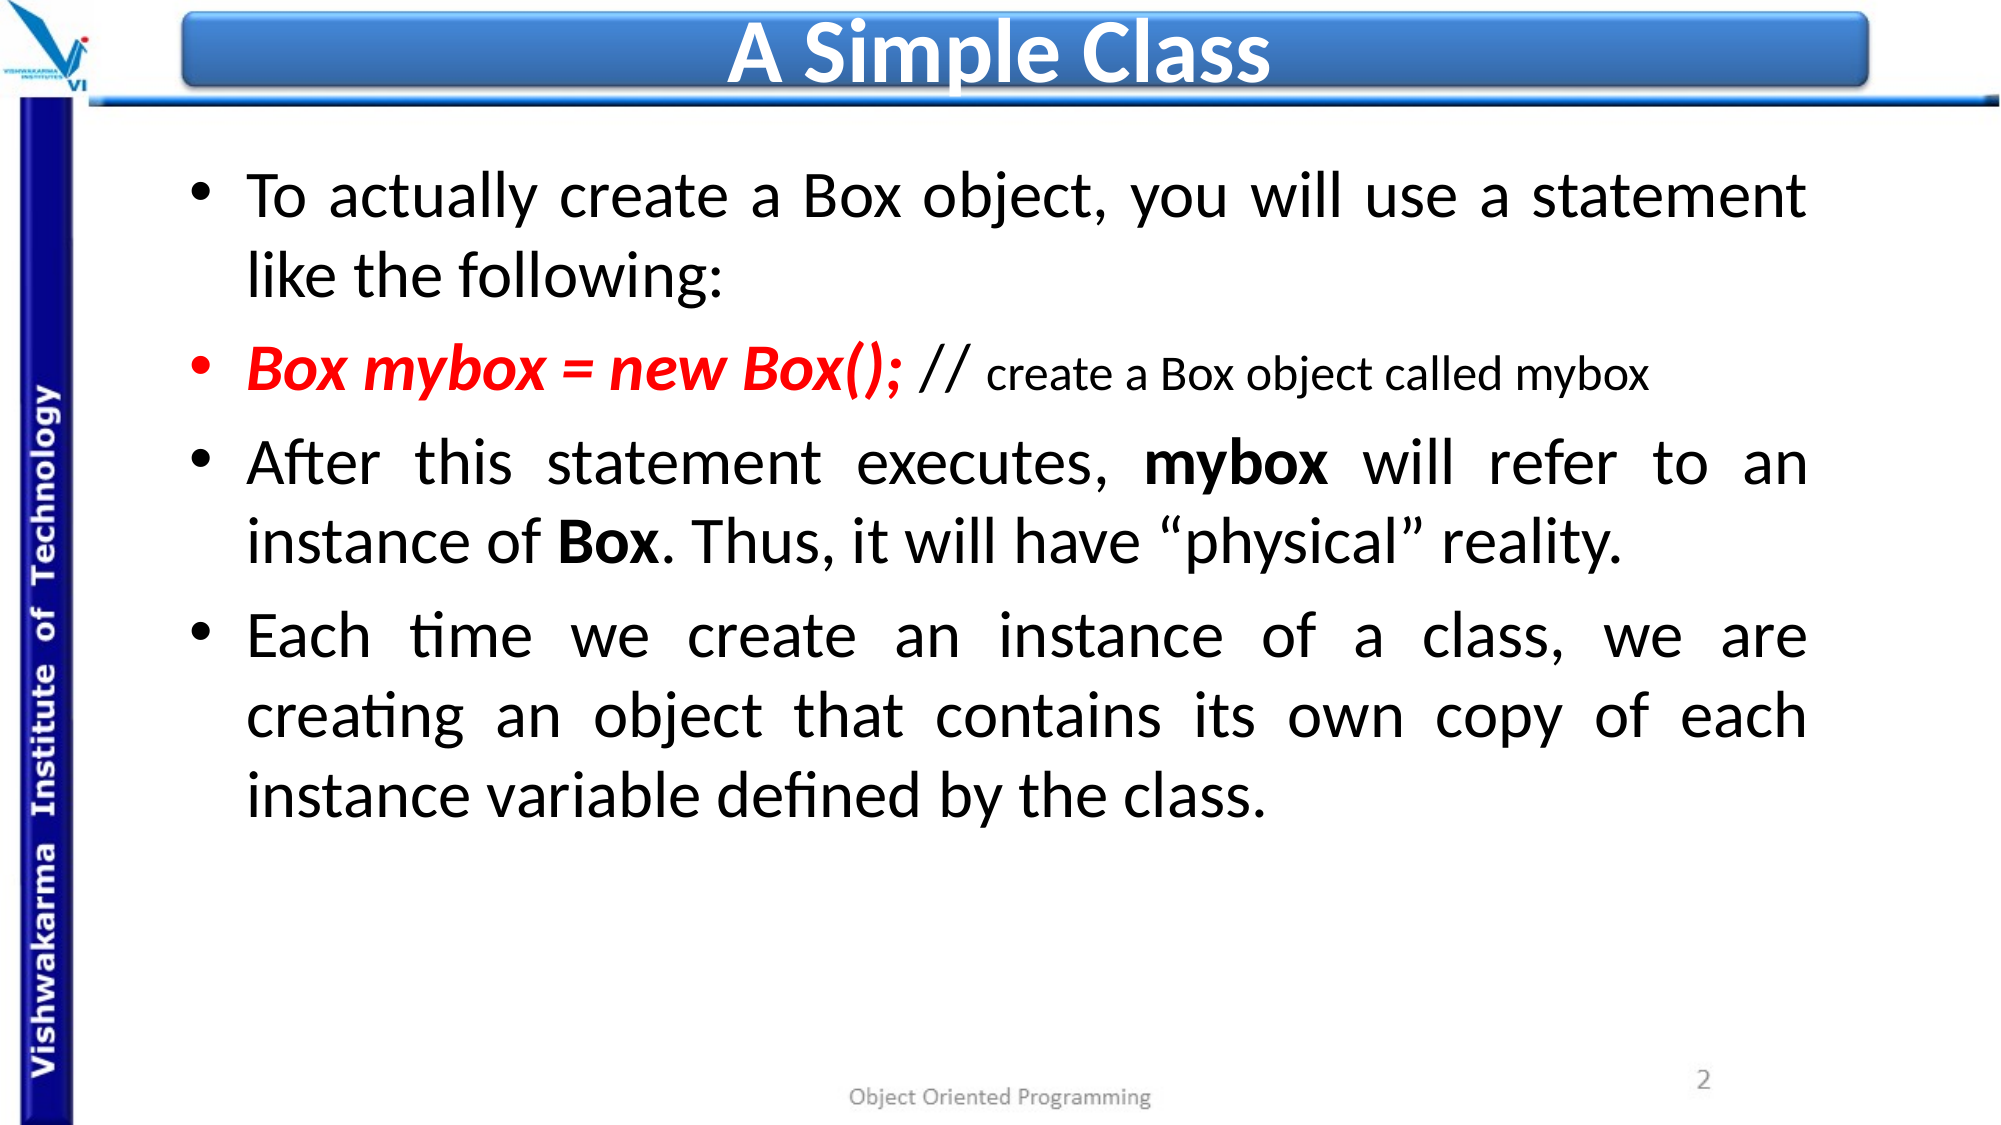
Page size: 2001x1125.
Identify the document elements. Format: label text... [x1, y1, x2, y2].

title A Simple Class [174, 0, 1825, 143]
list To actually create a Box object, you will use a statement like the following: Box mybox = new Box(); // create a Box object called mybox After this statement executes, mybox will refer to an instance of Box. Thus, it will have “physical” reality. Each time we create an instance of a class, we are creating an object that contains its own copy of each instance variable defined by the class. [174, 143, 1825, 1066]
picture [0, 0, 2001, 1125]
